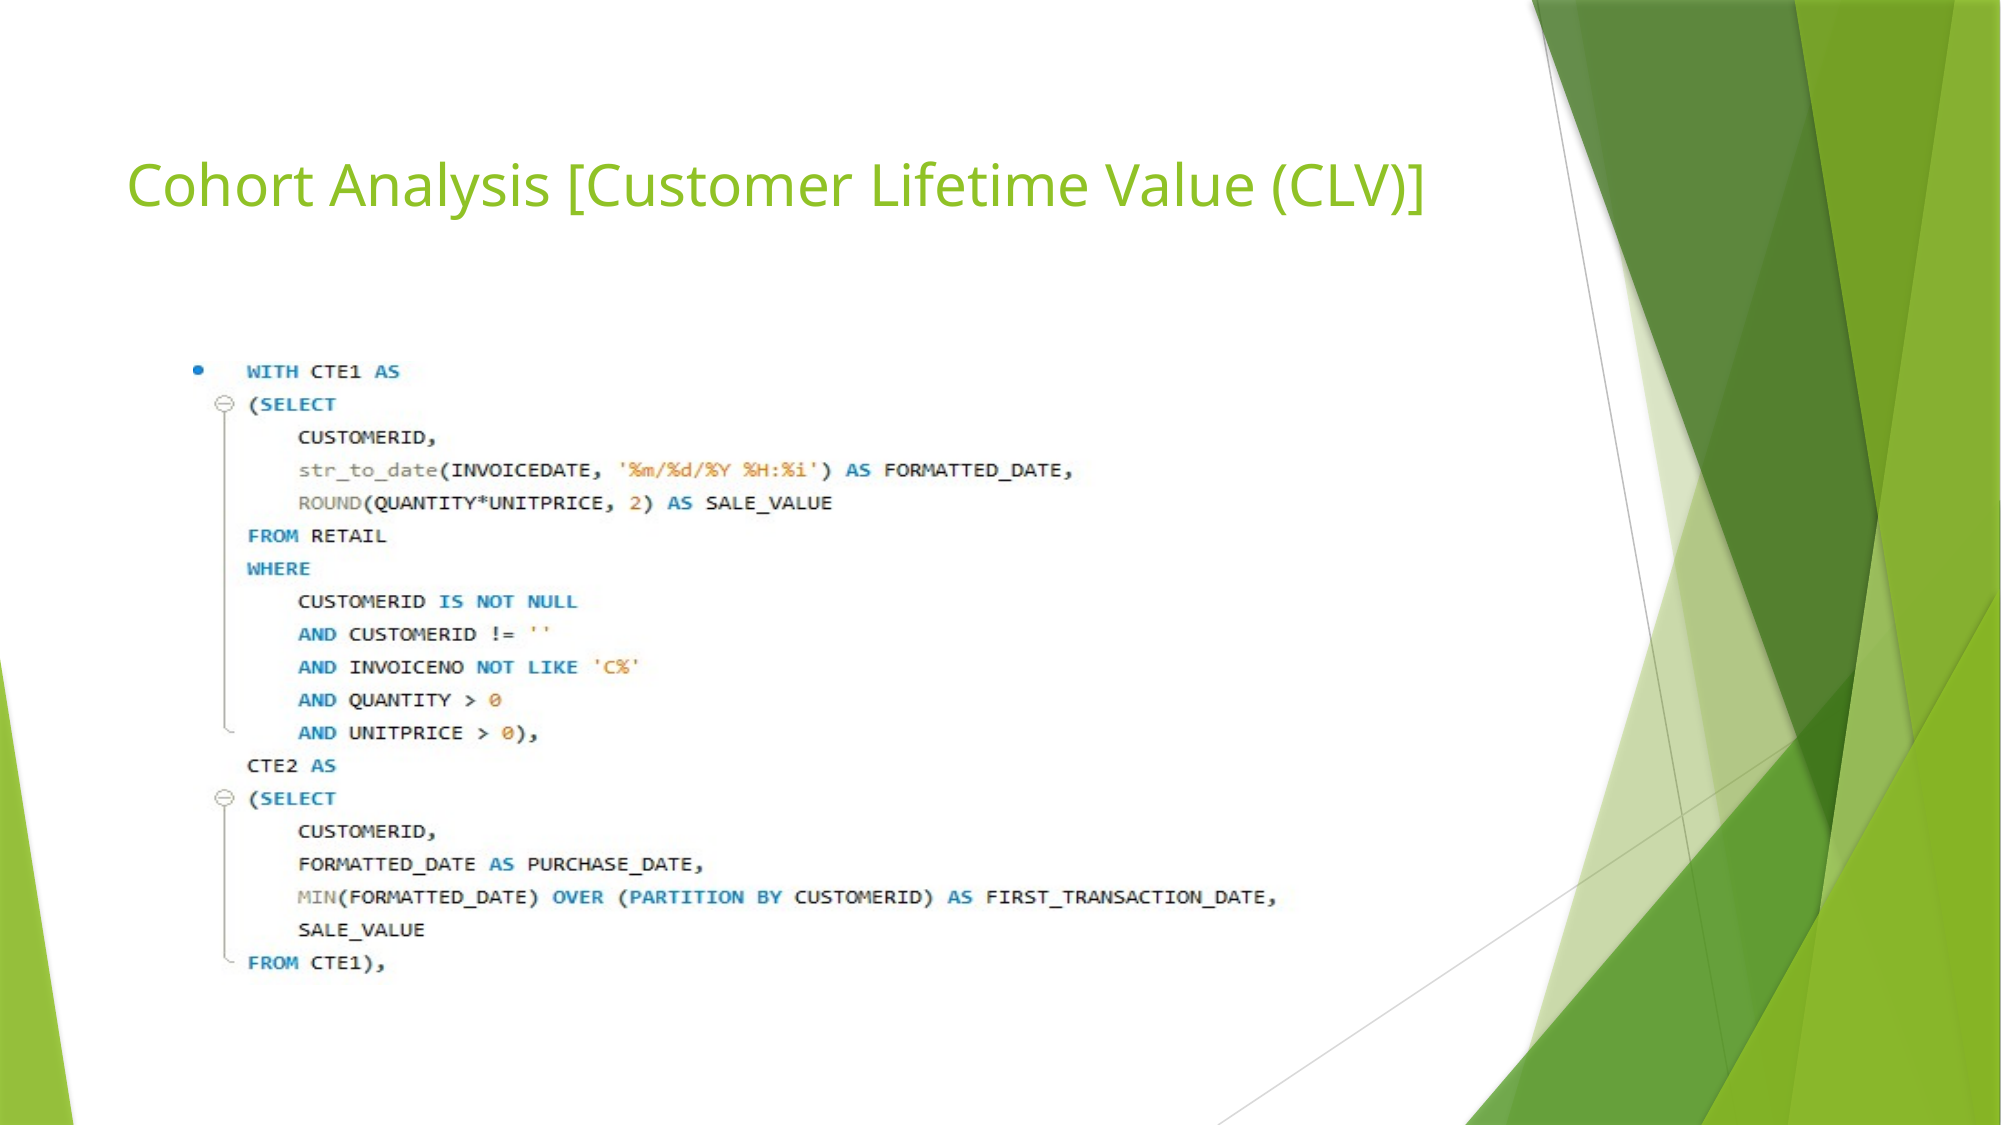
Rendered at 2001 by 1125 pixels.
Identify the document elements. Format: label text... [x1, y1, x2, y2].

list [193, 360, 1309, 985]
title Cohort Analysis [Customer Lifetime Value (CLV)] [111, 140, 1522, 244]
